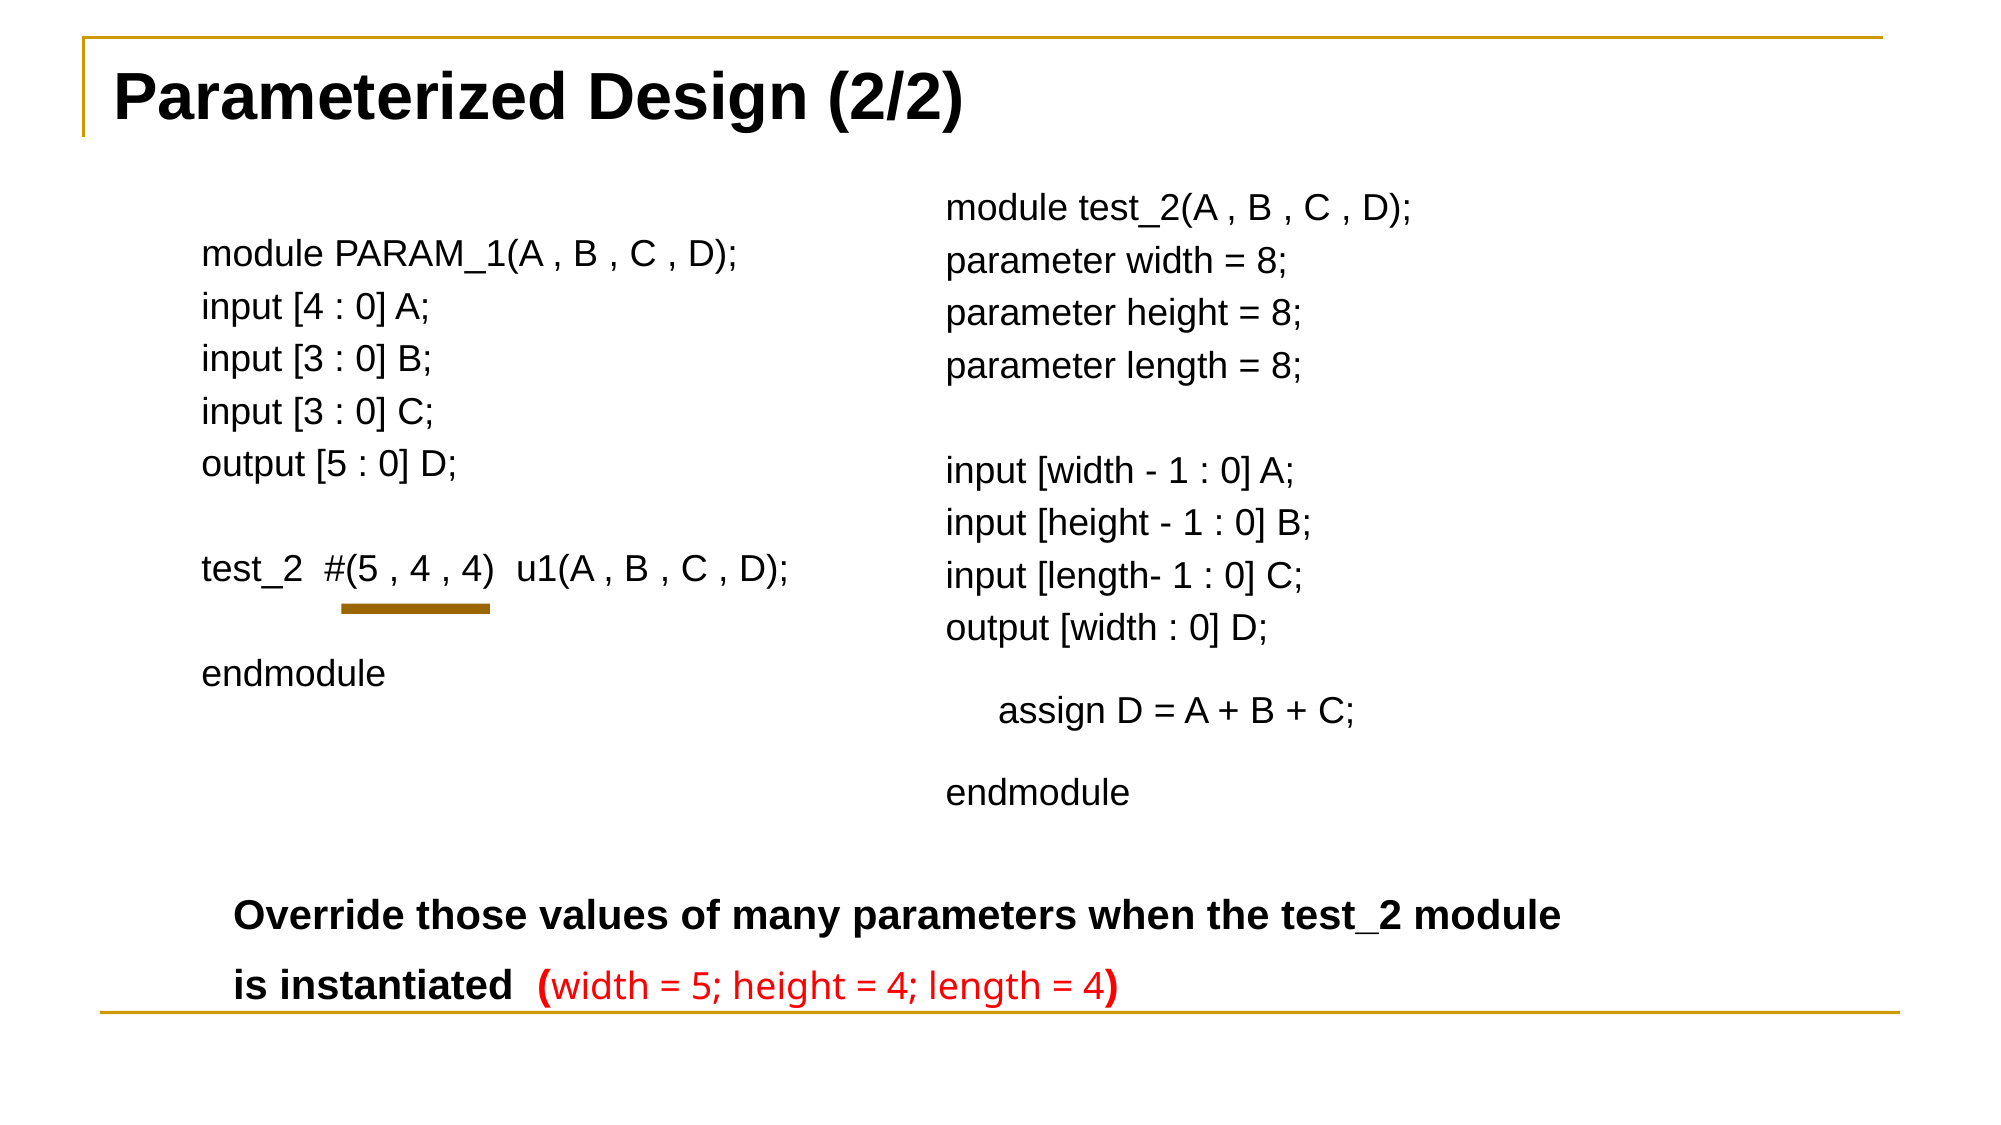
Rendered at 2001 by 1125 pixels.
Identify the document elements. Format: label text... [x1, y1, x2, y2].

text_box Override those values of many parameters when the test_2 module is instantiated (width = 5; height = 4; length = 4) [218, 860, 1589, 1016]
text_box module PARAM_1(A , B , C , D); input [4 : 0] A; input [3 : 0] B; input [3 : 0] C; output [5 : 0] D; test_2 #(5 , 4 , 4) u1(A , B , C , D); endmodule [186, 221, 930, 576]
text_box Parameterized Design (2/2) [0, 10, 1208, 176]
text_box module test_2(A , B , C , D); parameter width = 8; parameter height = 8; parameter length = 8; input [width - 1 : 0] A; input [height - 1 : 0] B; input [length- 1 : 0] C; output [width : 0] D; assign D = A + B + C; endmodule [930, 175, 1981, 696]
